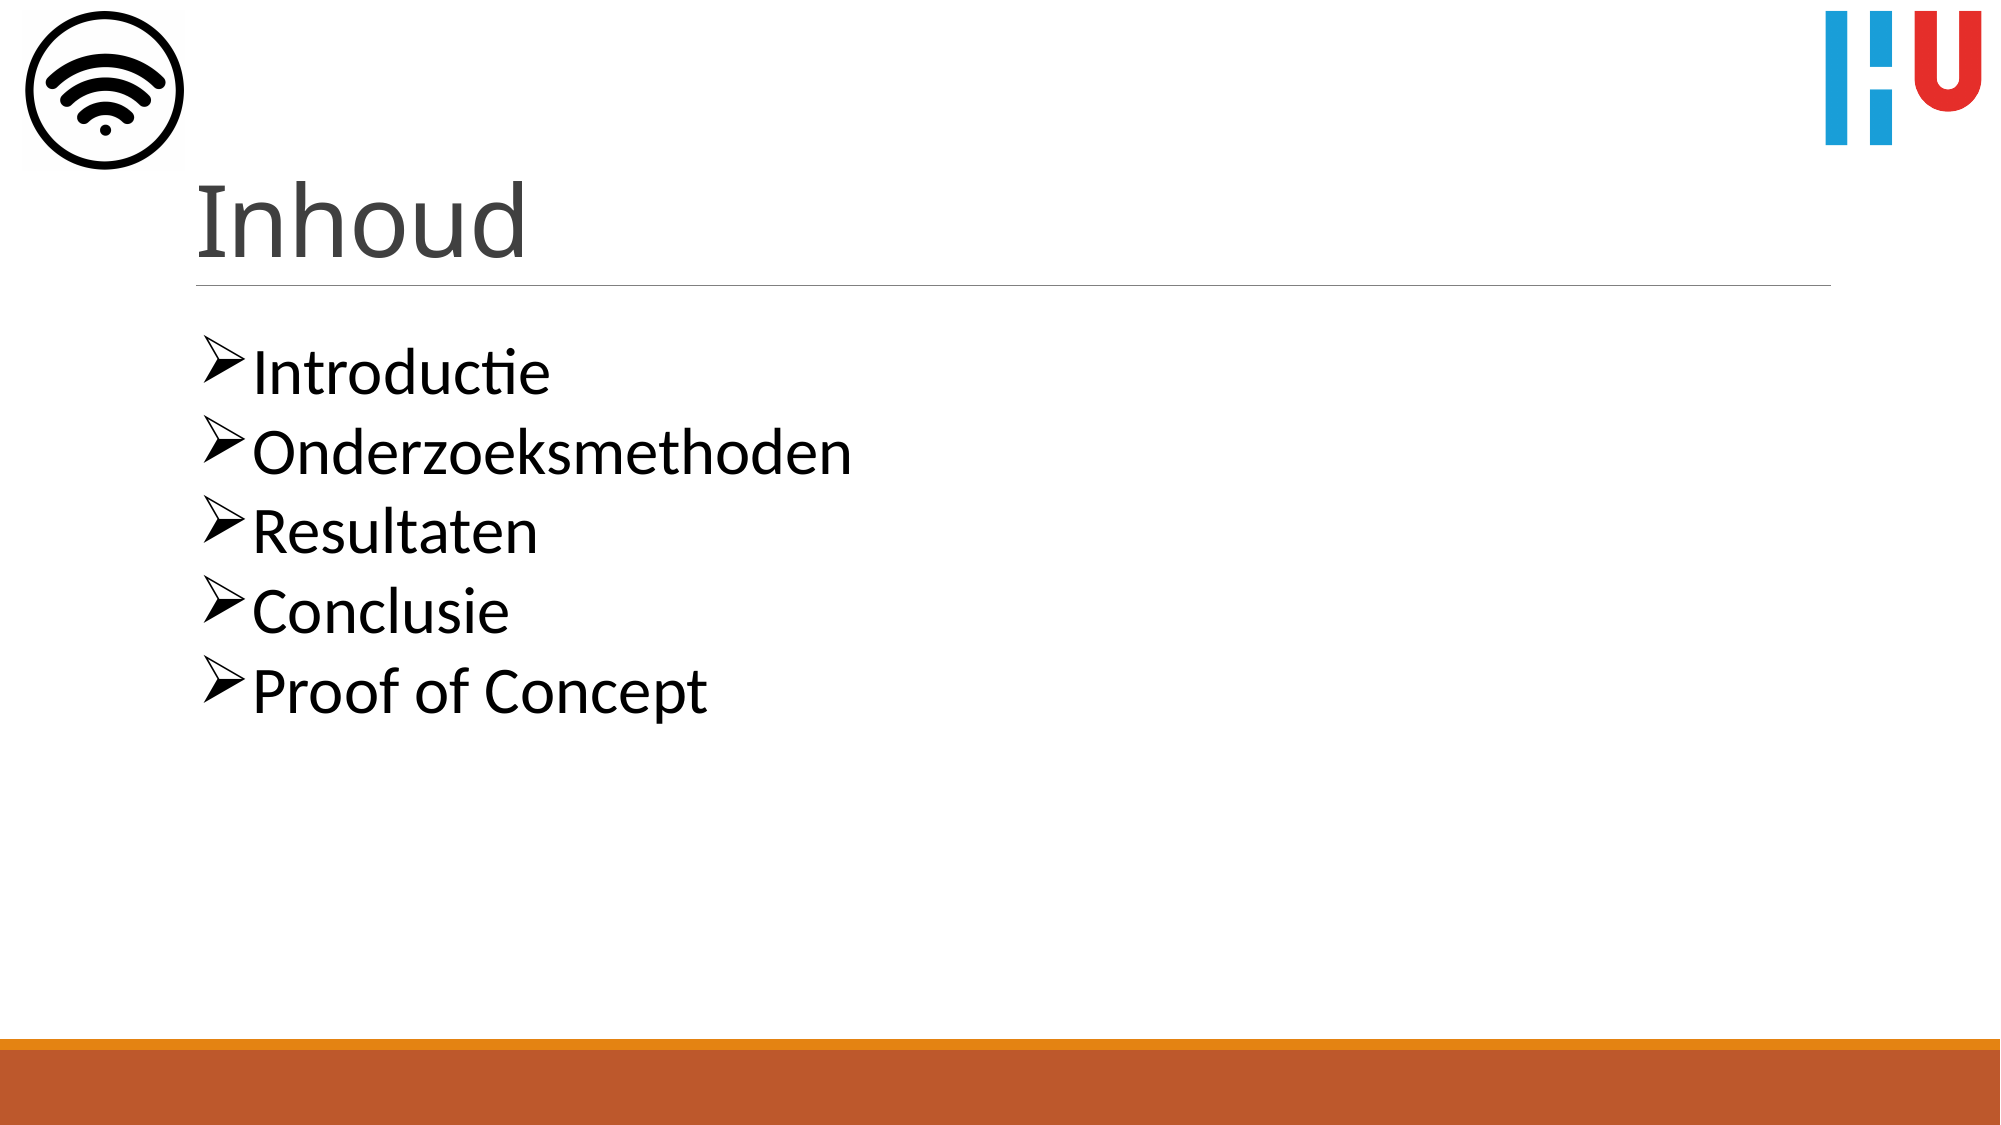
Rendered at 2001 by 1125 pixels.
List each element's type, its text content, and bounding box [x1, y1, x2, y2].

text_box Introductie Onderzoeksmethoden Resultaten Conclusie Proof of Concept [184, 320, 1835, 815]
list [1825, 10, 1988, 147]
picture [22, 10, 185, 171]
title Inhoud [180, 47, 1830, 285]
